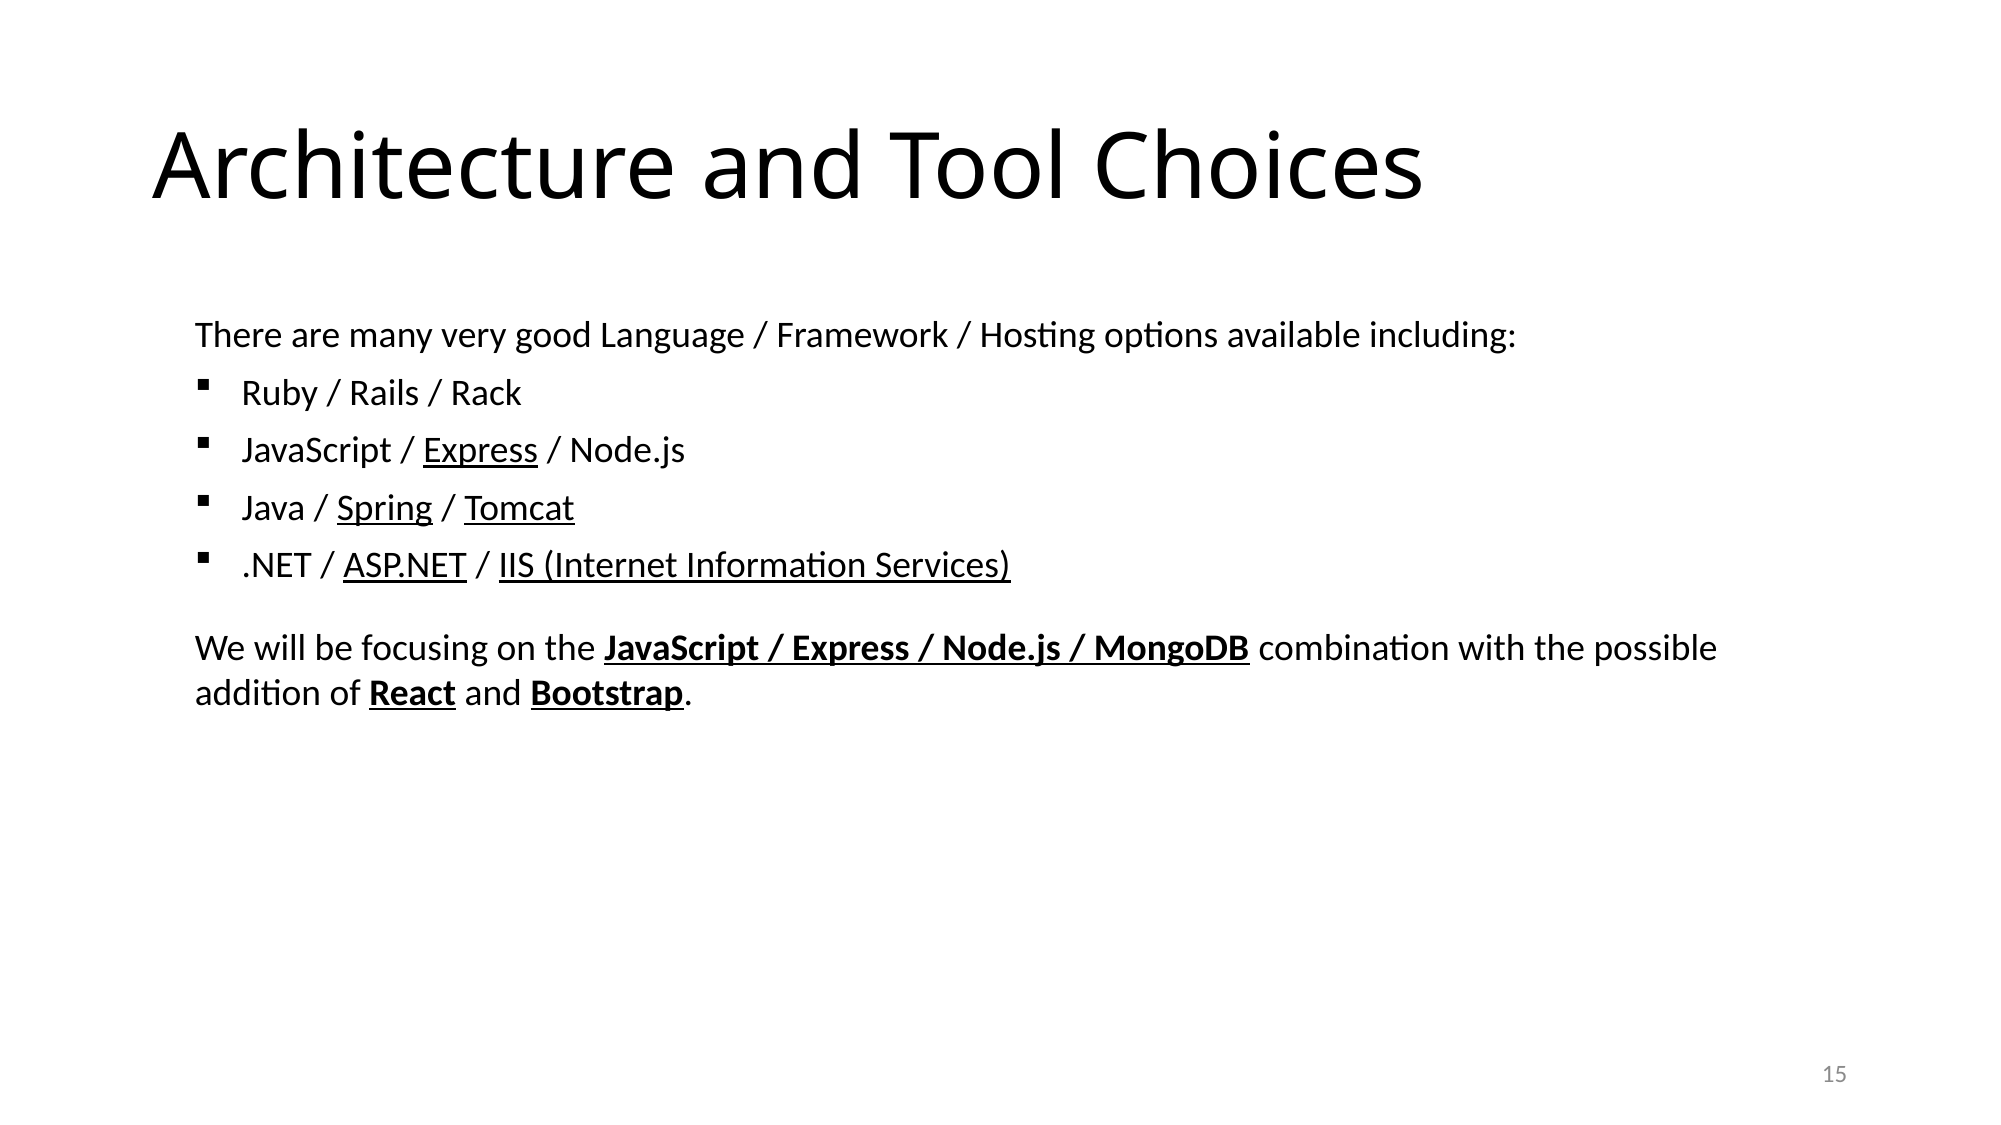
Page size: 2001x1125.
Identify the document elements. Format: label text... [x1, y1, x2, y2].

title Architecture and Tool Choices [137, 59, 1863, 278]
text_box There are many very good Language / Framework / Hosting options available including: Ruby / Rails / Rack JavaScript / Express / Node.js Java / Spring / Tomcat .NET / ASP.NET / IIS (Internet Information Services) We will be focusing on the JavaScript / Express / Node.js / MongoDB combination with the possible addition of React and Bootstrap. [179, 302, 1840, 721]
slide_number 15 [1412, 1042, 1863, 1103]
